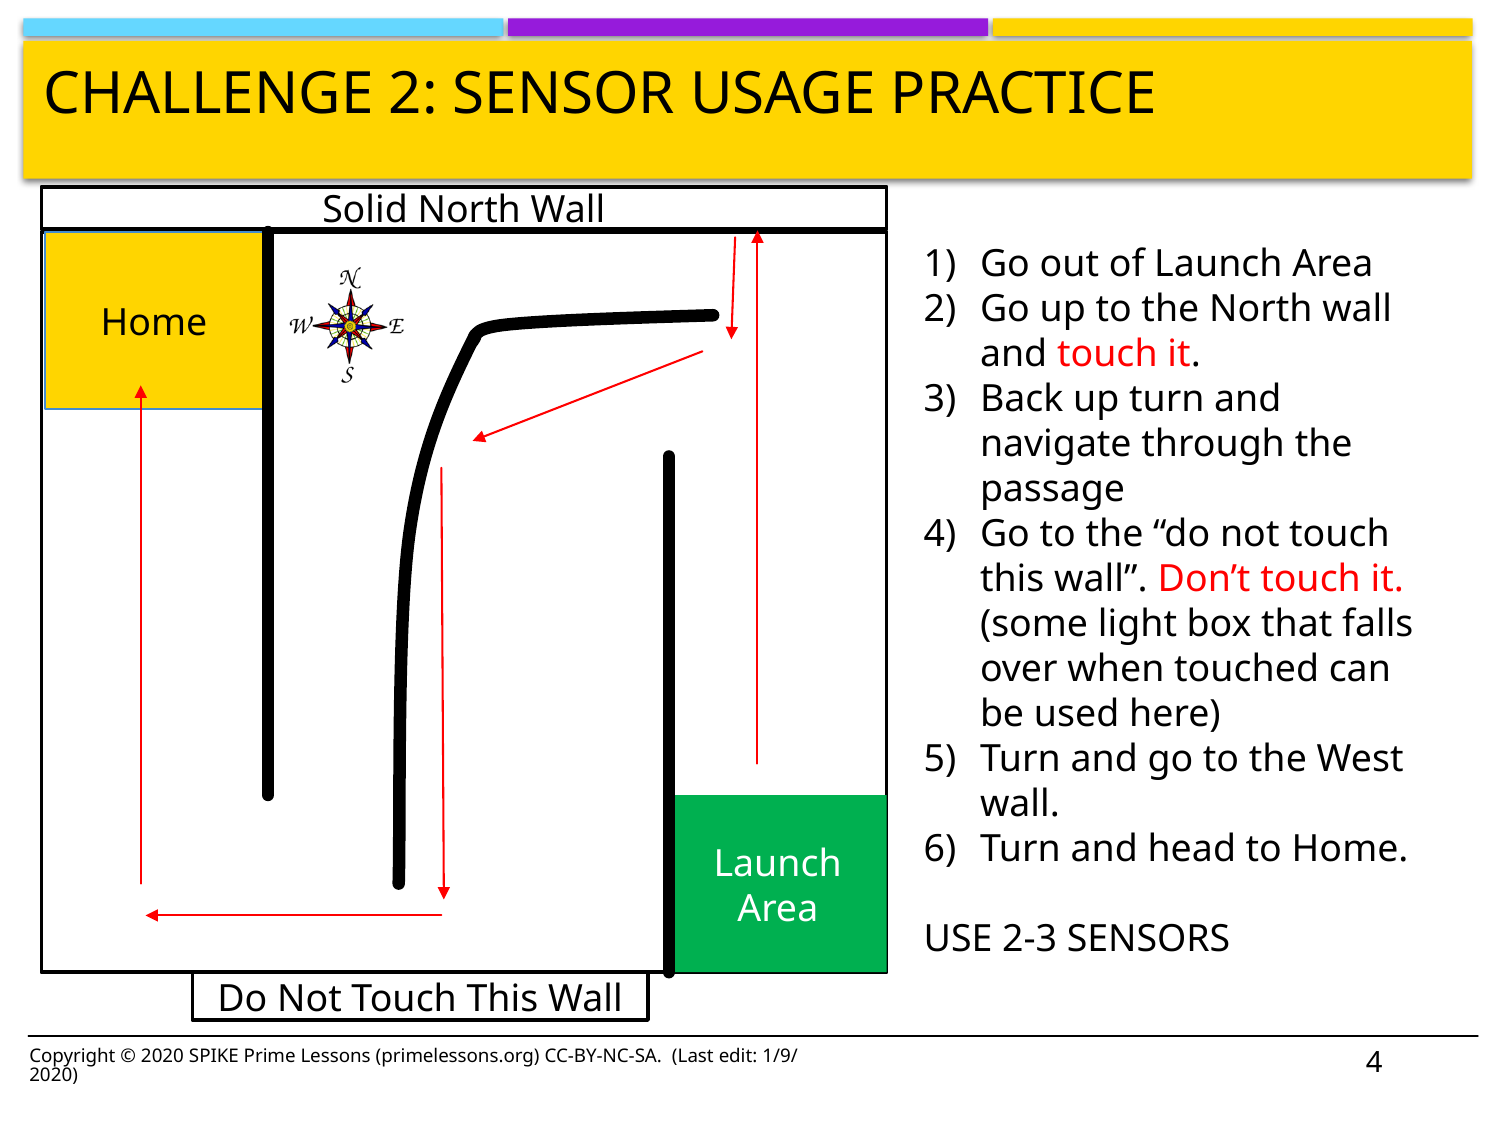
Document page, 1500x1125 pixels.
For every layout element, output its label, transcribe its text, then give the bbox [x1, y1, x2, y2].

text_box Do Not Touch This Wall [191, 970, 650, 1022]
text_box [396, 339, 474, 886]
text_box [730, 236, 736, 340]
slide_number 4 [1351, 1036, 1478, 1097]
text_box Home [44, 231, 262, 410]
text_box Solid North Wall [40, 185, 888, 231]
text_box [471, 313, 715, 343]
picture [288, 266, 405, 384]
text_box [440, 467, 445, 901]
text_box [471, 350, 703, 442]
text_box Launch Area [675, 793, 888, 974]
text_box [40, 231, 888, 974]
footer Copyright © 2020 SPIKE Prime Lessons (primelessons.org) CC-BY-NC-SA. (Last edit: 1/9/2020) [14, 1036, 814, 1097]
text_box Go out of Launch Area Go up to the North wall and touch it. Back up turn and navigate through the passage Go to the “do not touch this wall”. Don’t touch it. (some light box that falls over when touched can be used here) Turn and go to the West wall. Turn and head to Home. USE 2-3 SENSORS [907, 227, 1457, 971]
title Challenge 2: SENSOR USAGE PRACTICE [28, 48, 1464, 172]
